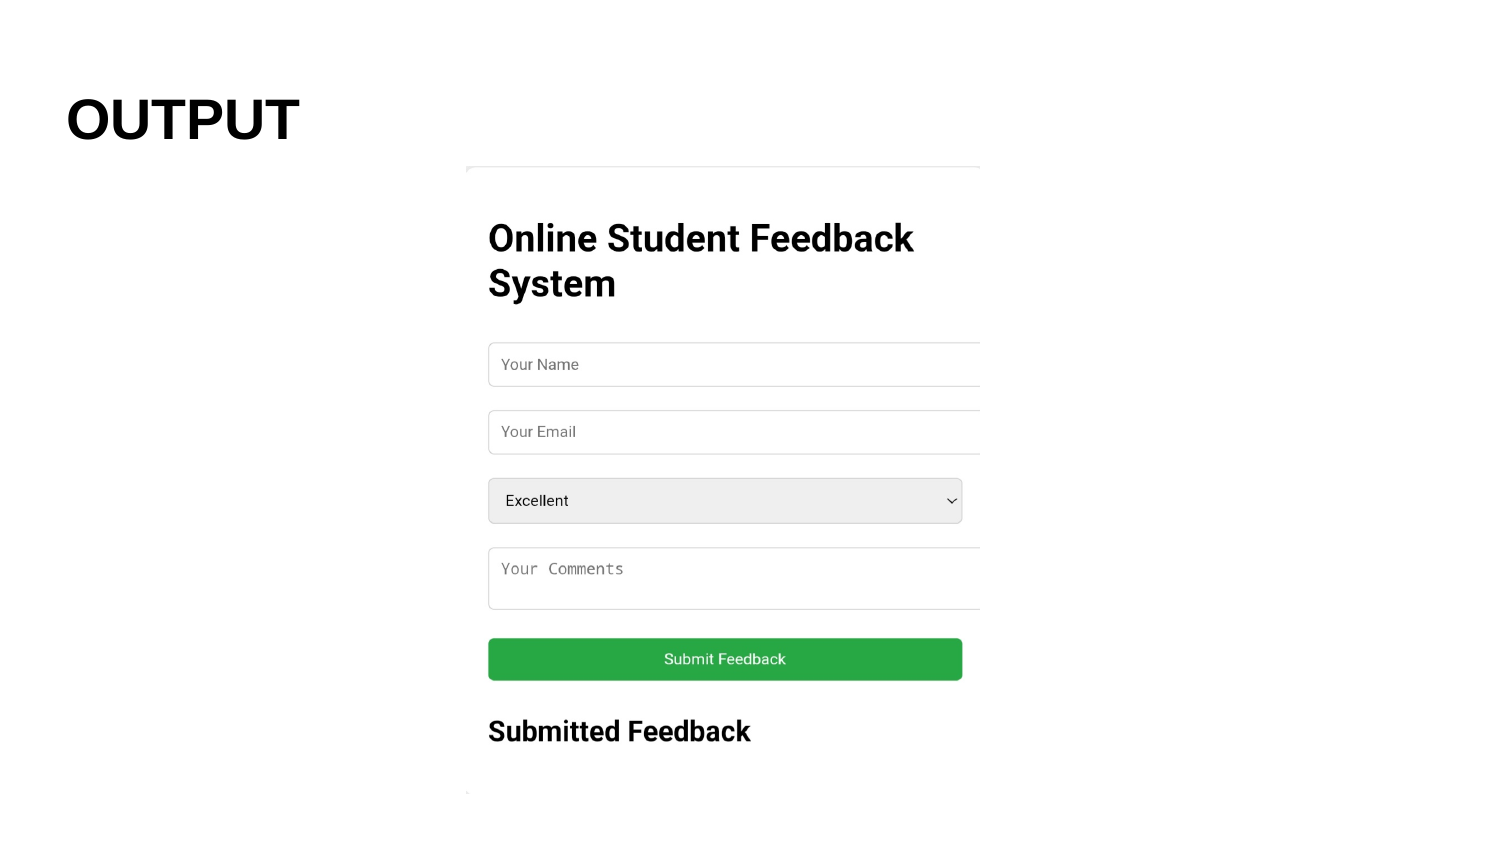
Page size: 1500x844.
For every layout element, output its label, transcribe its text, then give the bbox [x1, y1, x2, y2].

title OUTPUT [51, 72, 1449, 167]
picture [466, 166, 980, 794]
